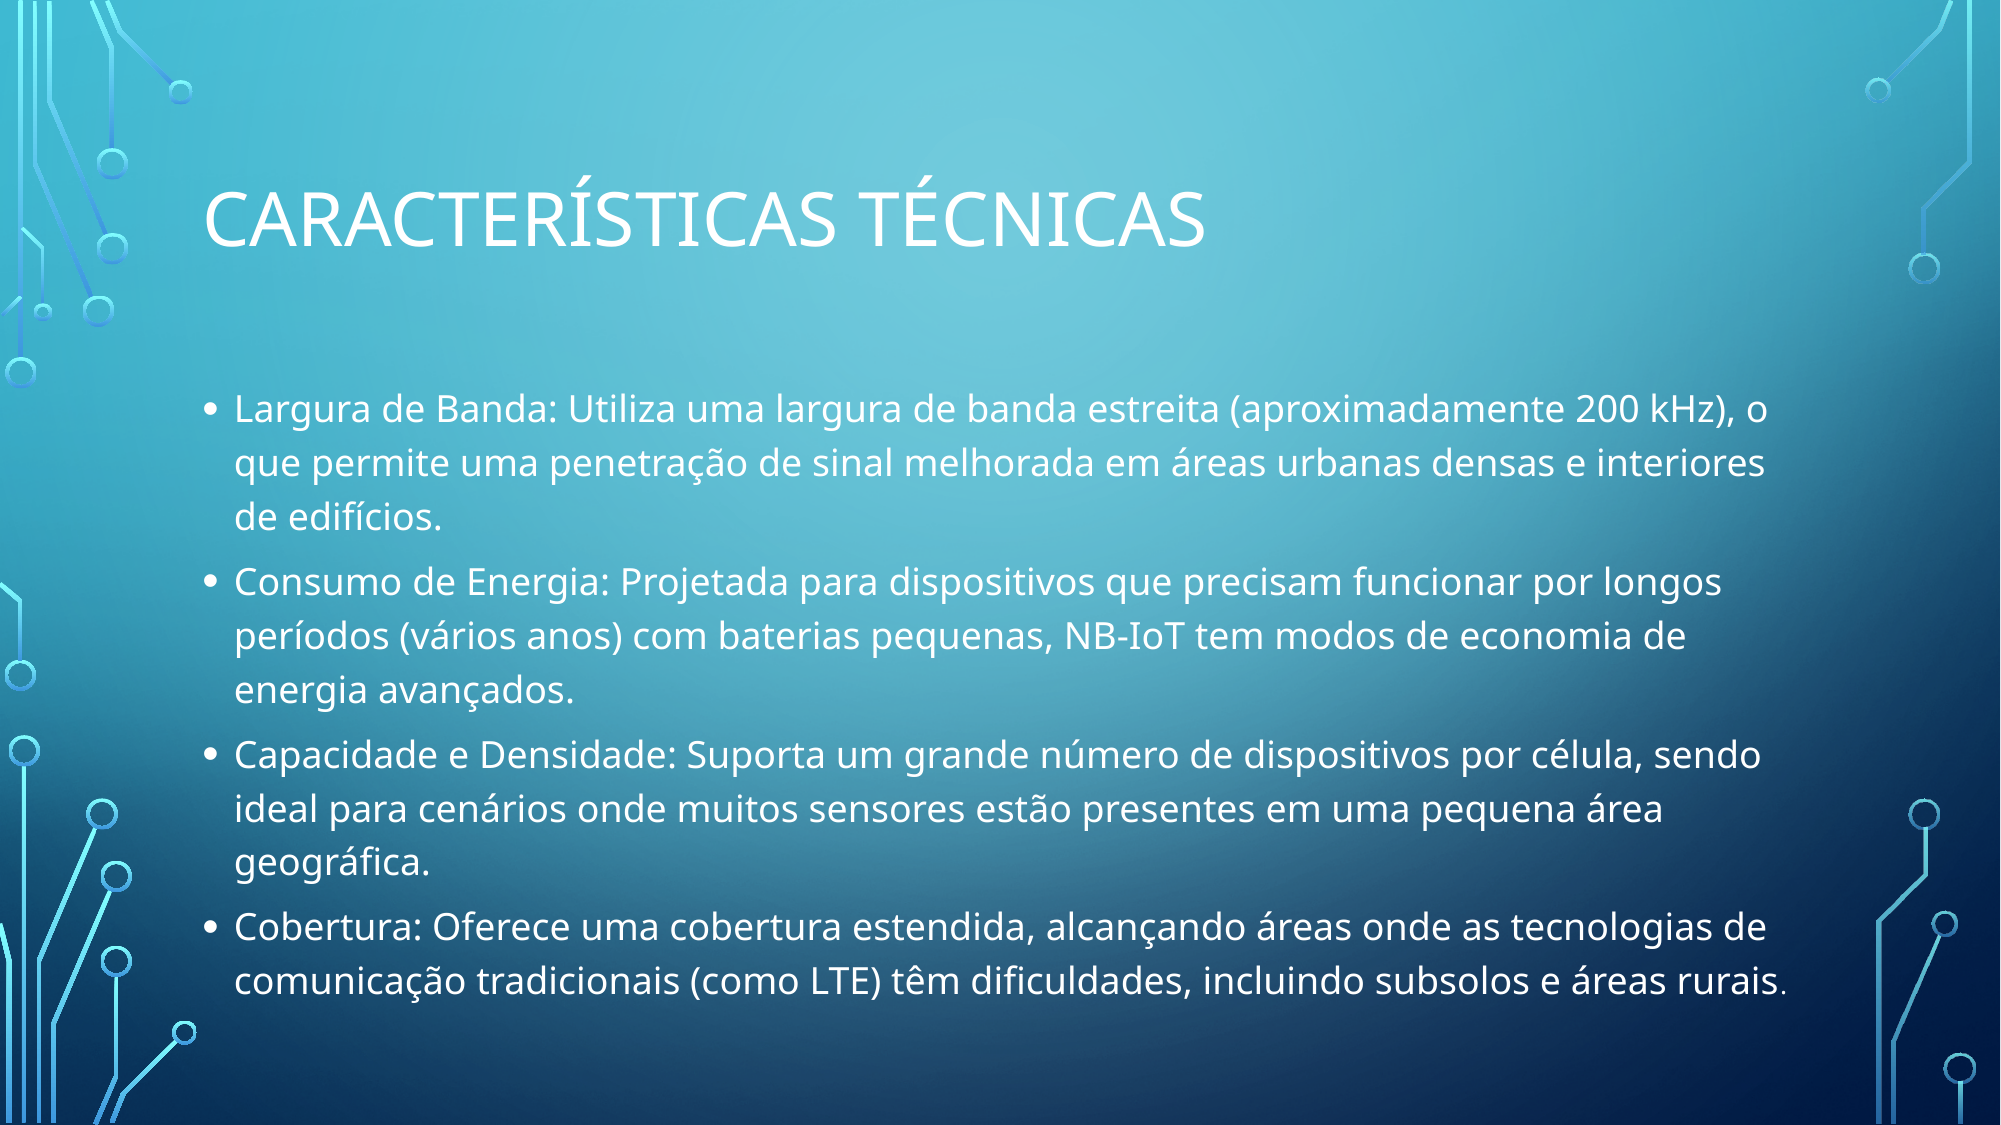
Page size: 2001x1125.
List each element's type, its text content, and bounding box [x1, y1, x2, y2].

title Características técnicas [187, 101, 1813, 344]
list Largura de Banda: Utiliza uma largura de banda estreita (aproximadamente 200 kHz), o que permite uma penetração de sinal melhorada em áreas urbanas densas e interiores de edifícios. Consumo de Energia: Projetada para dispositivos que precisam funcionar por longos períodos (vários anos) com baterias pequenas, NB-IoT tem modos de economia de energia avançados. Capacidade e Densidade: Suporta um grande número de dispositivos por célula, sendo ideal para cenários onde muitos sensores estão presentes em uma pequena área geográfica. Cobertura: Oferece uma cobertura estendida, alcançando áreas onde as tecnologias de comunicação tradicionais (como LTE) têm dificuldades, incluindo subsolos e áreas rurais. [187, 369, 1813, 1057]
